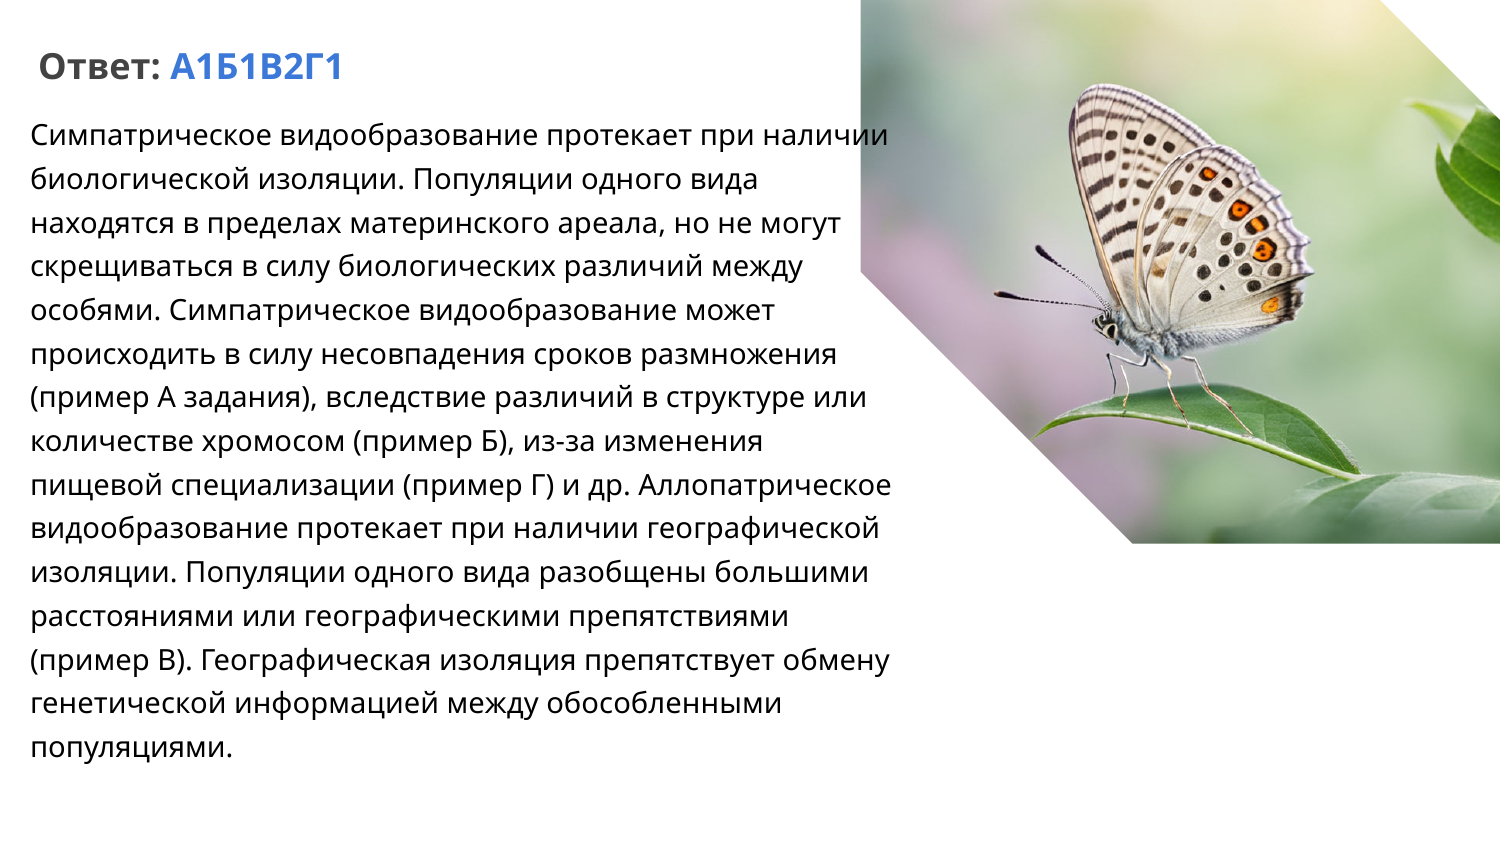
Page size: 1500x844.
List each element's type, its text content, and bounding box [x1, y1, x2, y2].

text_box Симпатрическое видообразование протекает при наличии биологической изоляции. Популяции одного вида находятся в пределах материнского ареала, но не могут скрещиваться в силу биологических различий между особями. Симпатрическое видообразование может происходить в силу несовпадения сроков размножения (пример А задания), вследствие различий в структуре или количестве хромосом (пример Б), из-за изменения пищевой специализации (пример Г) и др. Аллопатрическое видообразование протекает при наличии географической изоляции. Популяции одного вида разобщены большими расстояниями или географическими препятствиями (пример В). Географическая изоляция препятствует обмену генетической информацией между обособленными популяциями. [15, 92, 912, 809]
picture [860, 0, 1500, 544]
list Ответ: А1Б1В2Г1 [23, 33, 855, 92]
